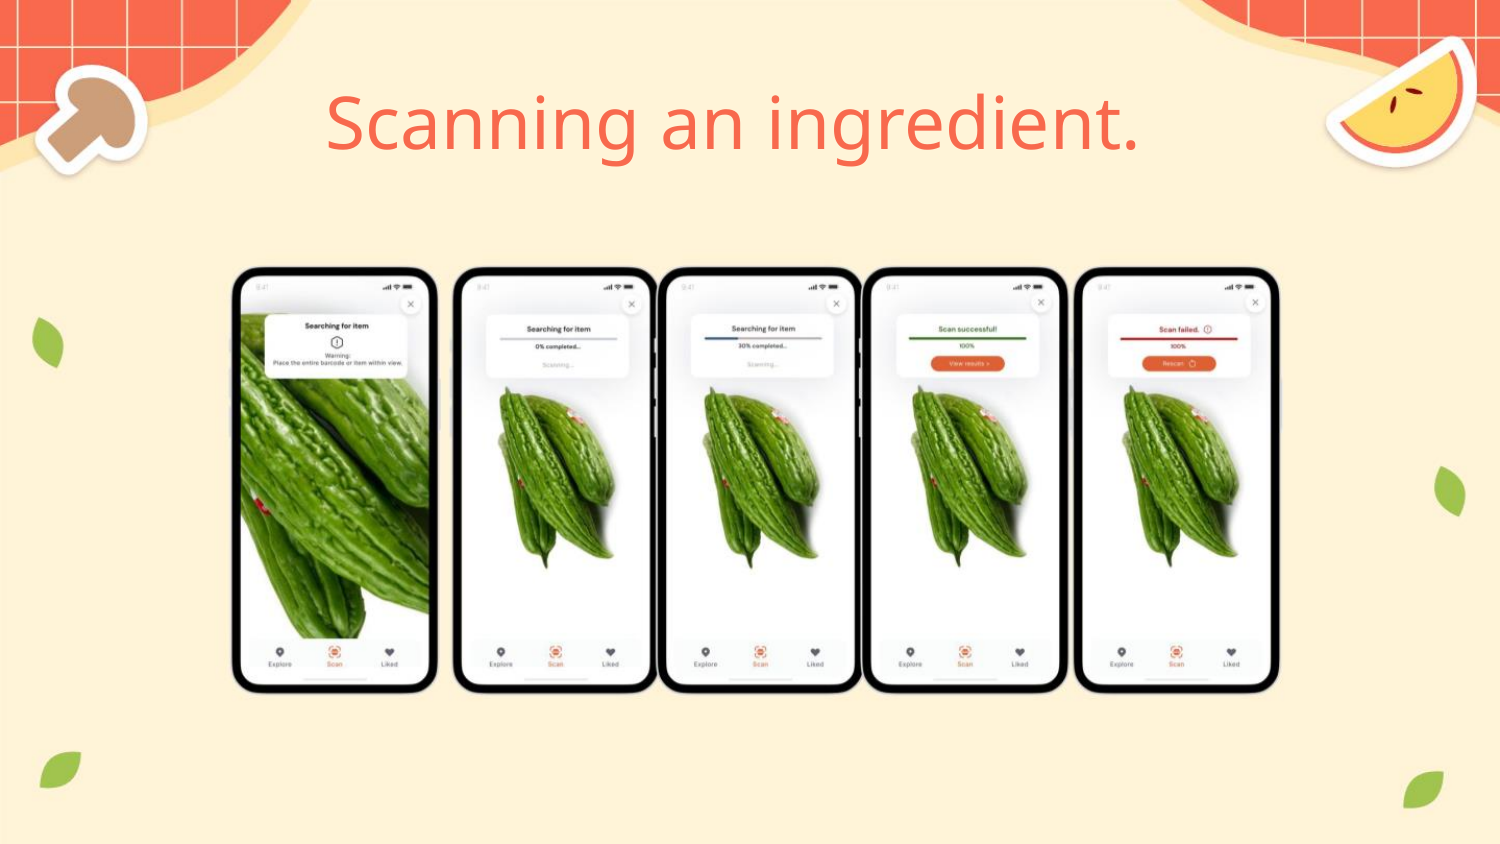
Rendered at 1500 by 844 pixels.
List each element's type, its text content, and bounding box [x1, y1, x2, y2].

text_box Scanning an ingredient. [325, 78, 1200, 164]
text_box [0, 0, 1500, 844]
